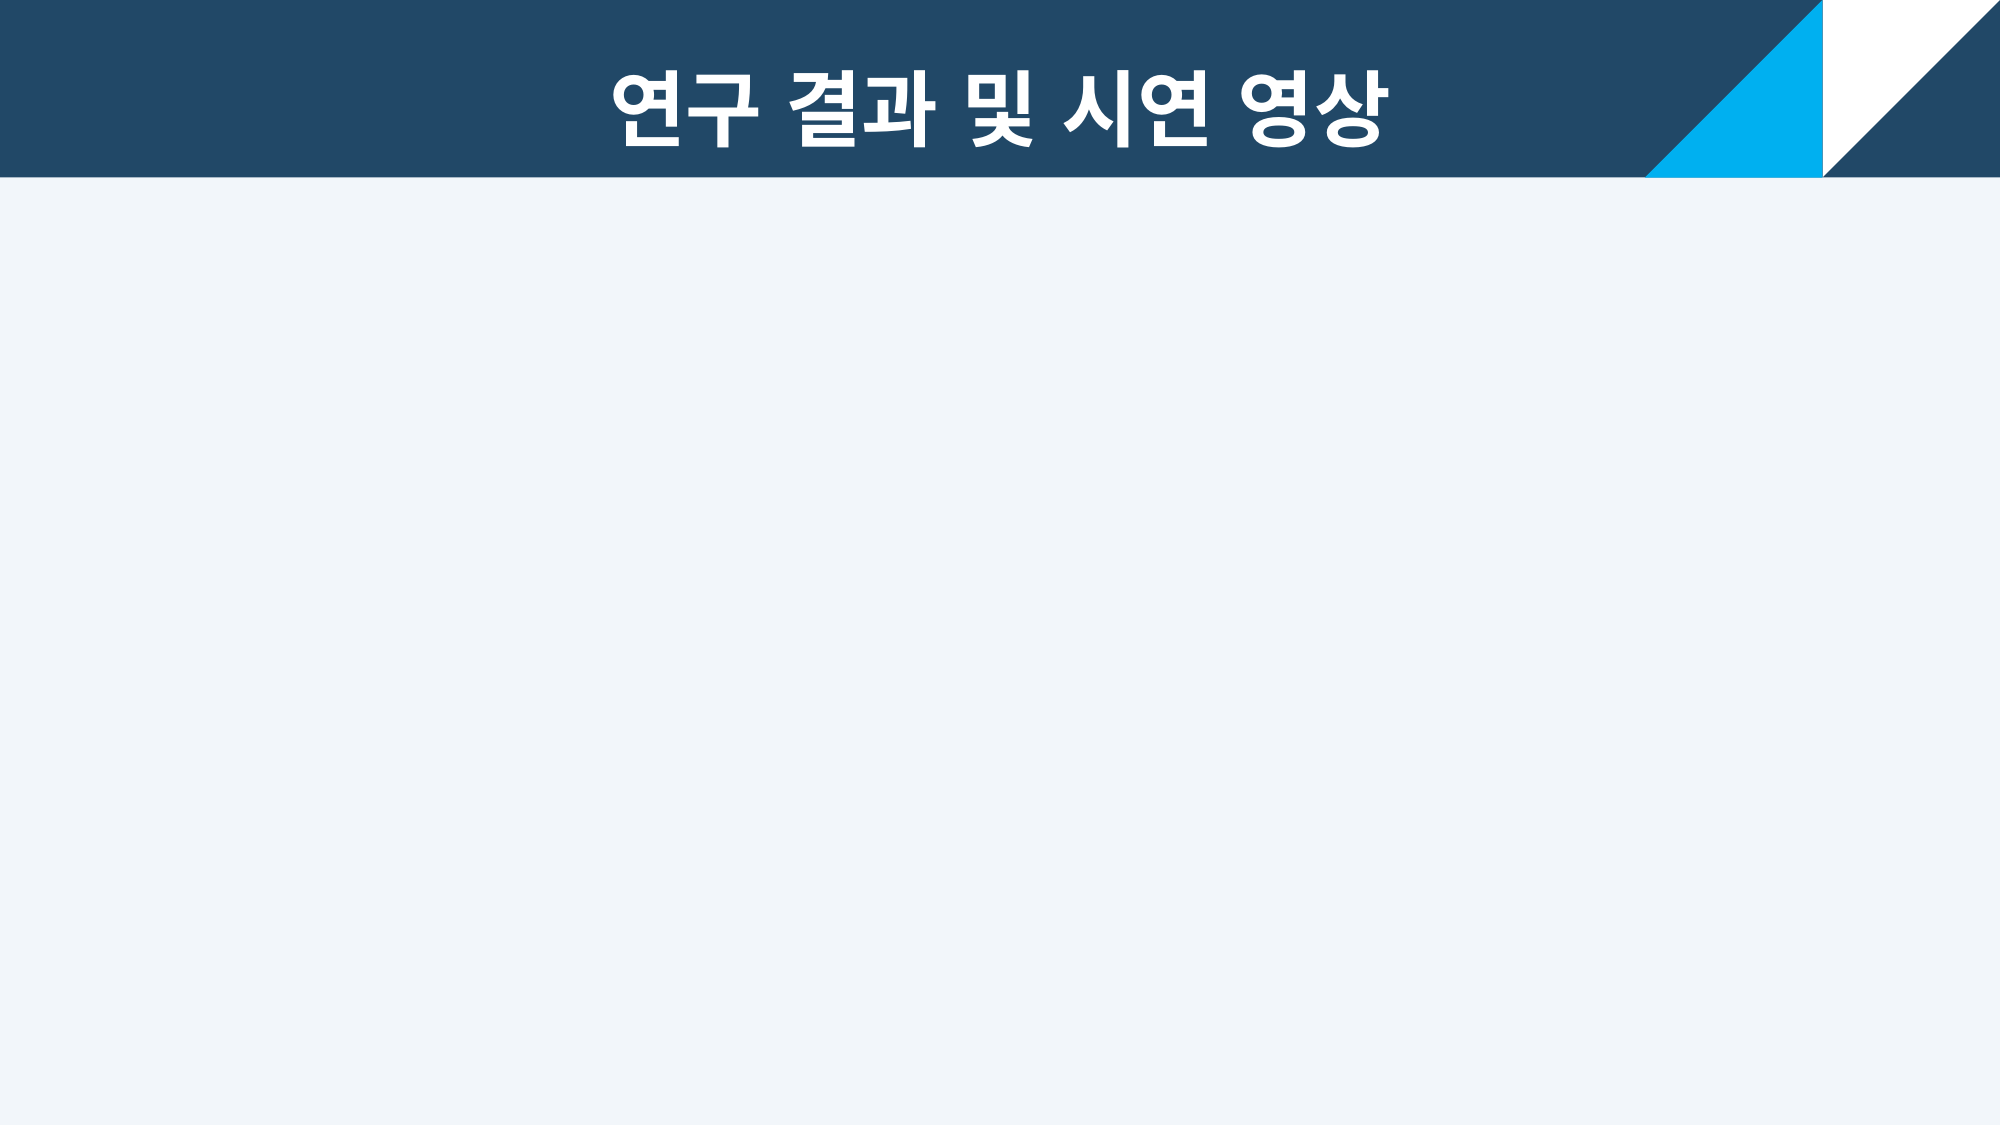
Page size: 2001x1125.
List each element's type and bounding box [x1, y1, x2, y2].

text_box [0, 0, 2000, 178]
